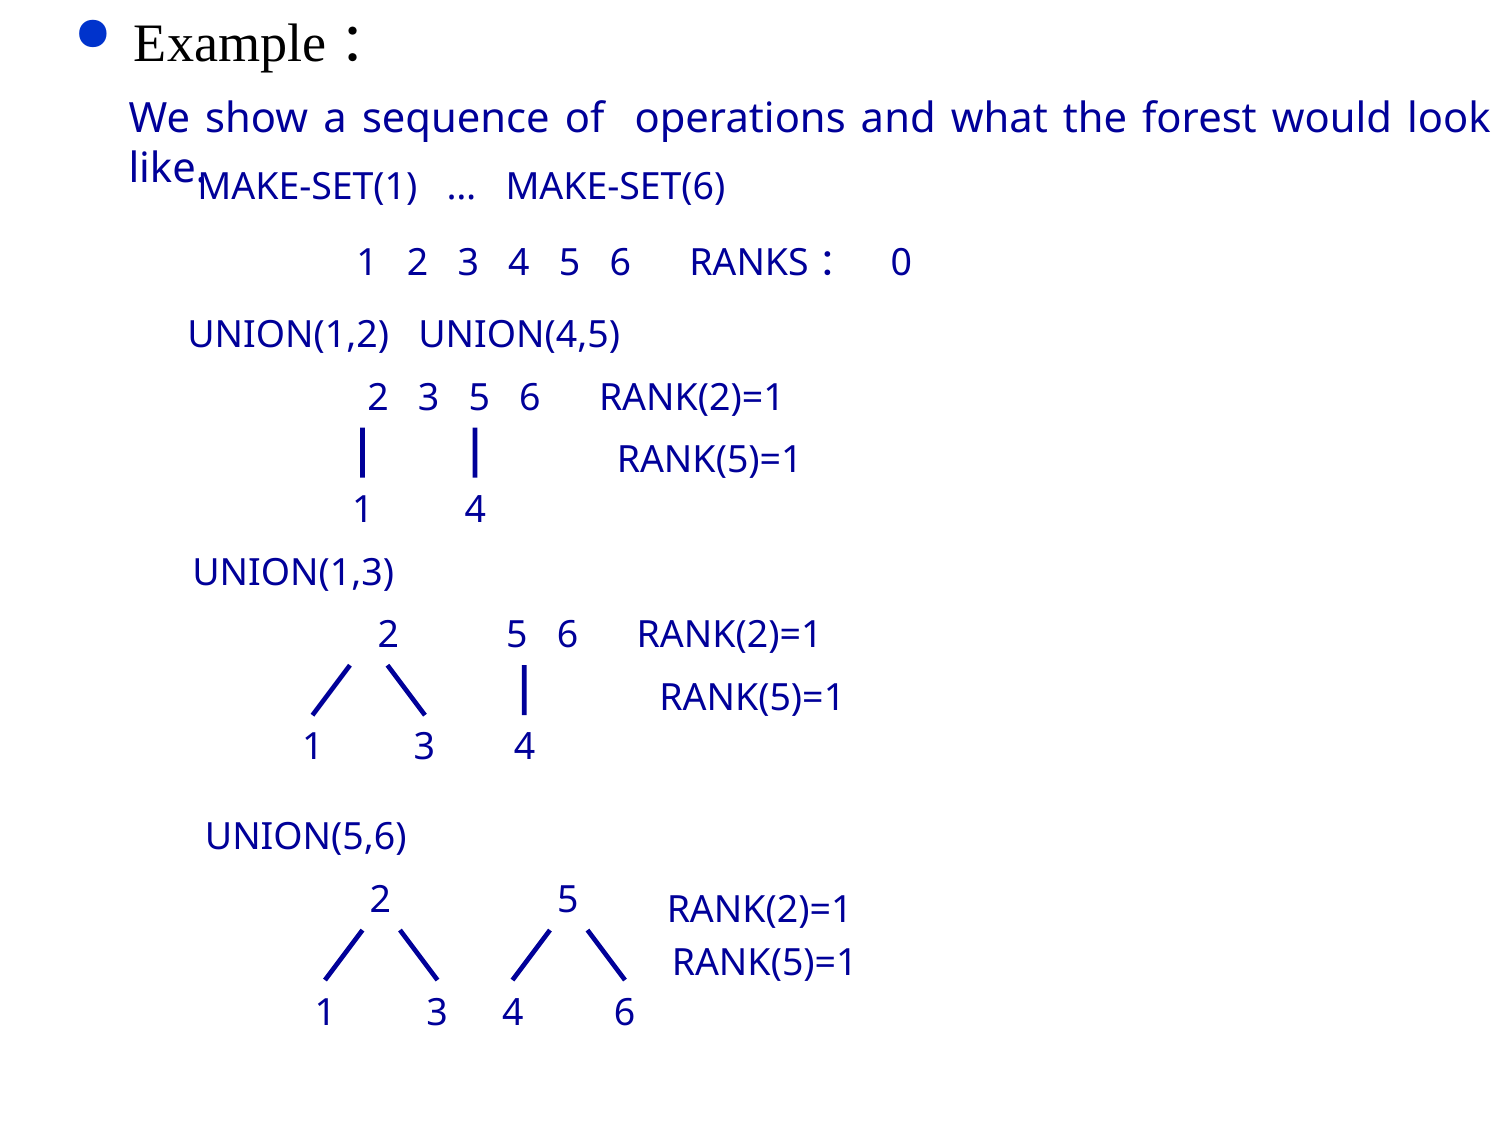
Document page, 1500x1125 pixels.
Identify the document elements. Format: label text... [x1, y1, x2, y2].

text_box 1 2 3 4 5 6 RANKS： 0 [341, 230, 927, 290]
text_box RANK(5)=1 [644, 665, 861, 725]
text_box UNION(1,3) [177, 540, 409, 600]
text_box 1 [299, 980, 351, 1040]
text_box 4 [487, 980, 539, 1040]
text_box 3 [399, 715, 451, 775]
text_box 5 [542, 867, 594, 928]
text_box 6 [599, 980, 651, 1040]
text_box 4 [449, 477, 501, 538]
text_box RANK(5)=1 [602, 427, 818, 488]
text_box UNION(5,6) [189, 805, 422, 865]
text_box 2 3 5 6 RANK(2)=1 [352, 365, 801, 425]
text_box RANK(5)=1 [656, 930, 873, 990]
text_box RANK(2)=1 [652, 877, 868, 938]
list Example： [62, 0, 1471, 1048]
text_box 3 [411, 980, 463, 1040]
text_box MAKE-SET(1) … MAKE-SET(6) [182, 154, 741, 215]
text_box 2 [354, 867, 406, 928]
text_box 1 [337, 477, 389, 538]
text_box 4 [499, 715, 550, 775]
text_box UNION(1,2) UNION(4,5) [172, 302, 636, 363]
text_box We show a sequence of operations and what the forest would look like. [113, 83, 1500, 199]
text_box 2 5 6 RANK(2)=1 [362, 602, 839, 663]
text_box 1 [287, 715, 339, 775]
